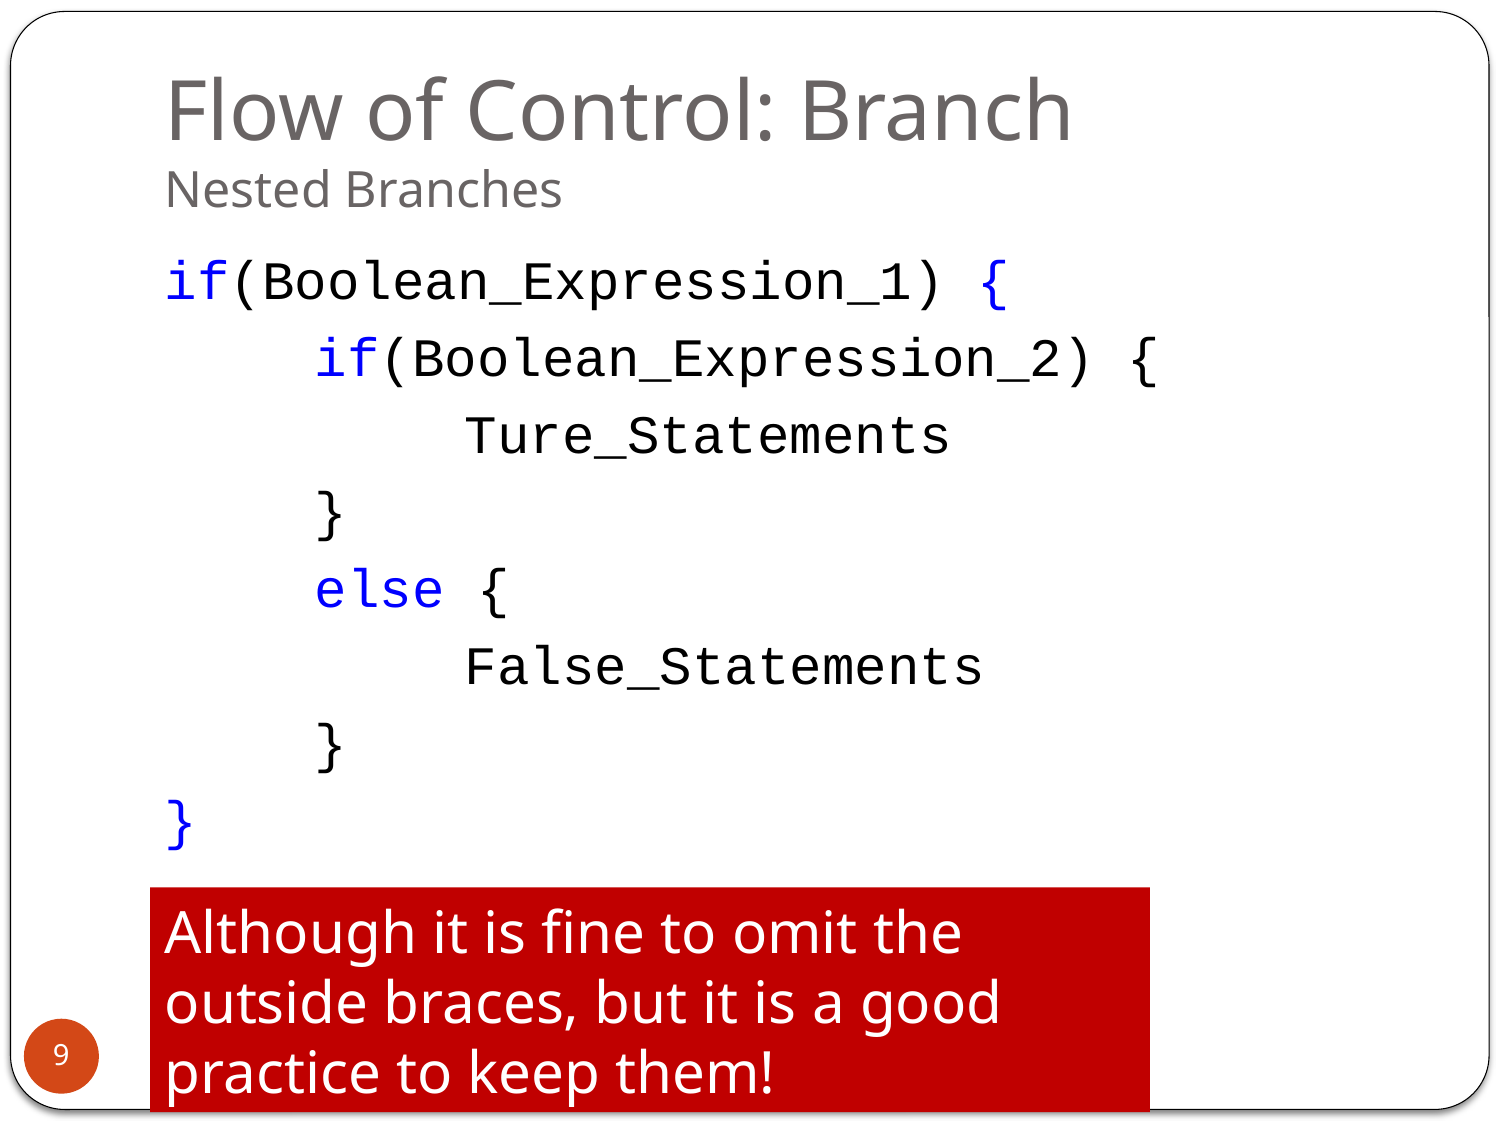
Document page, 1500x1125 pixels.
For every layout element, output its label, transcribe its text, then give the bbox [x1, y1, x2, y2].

slide_number 9 [23, 1018, 99, 1094]
title Flow of Control: Branch Nested Branches [150, 45, 1425, 233]
list if(Boolean_Expression_1) { if(Boolean_Expression_2) { Ture_Statements } else { False_Statements } } [150, 237, 1425, 988]
text_box Although it is fine to omit the outside braces, but it is a good practice to keep them! [150, 887, 1150, 1113]
